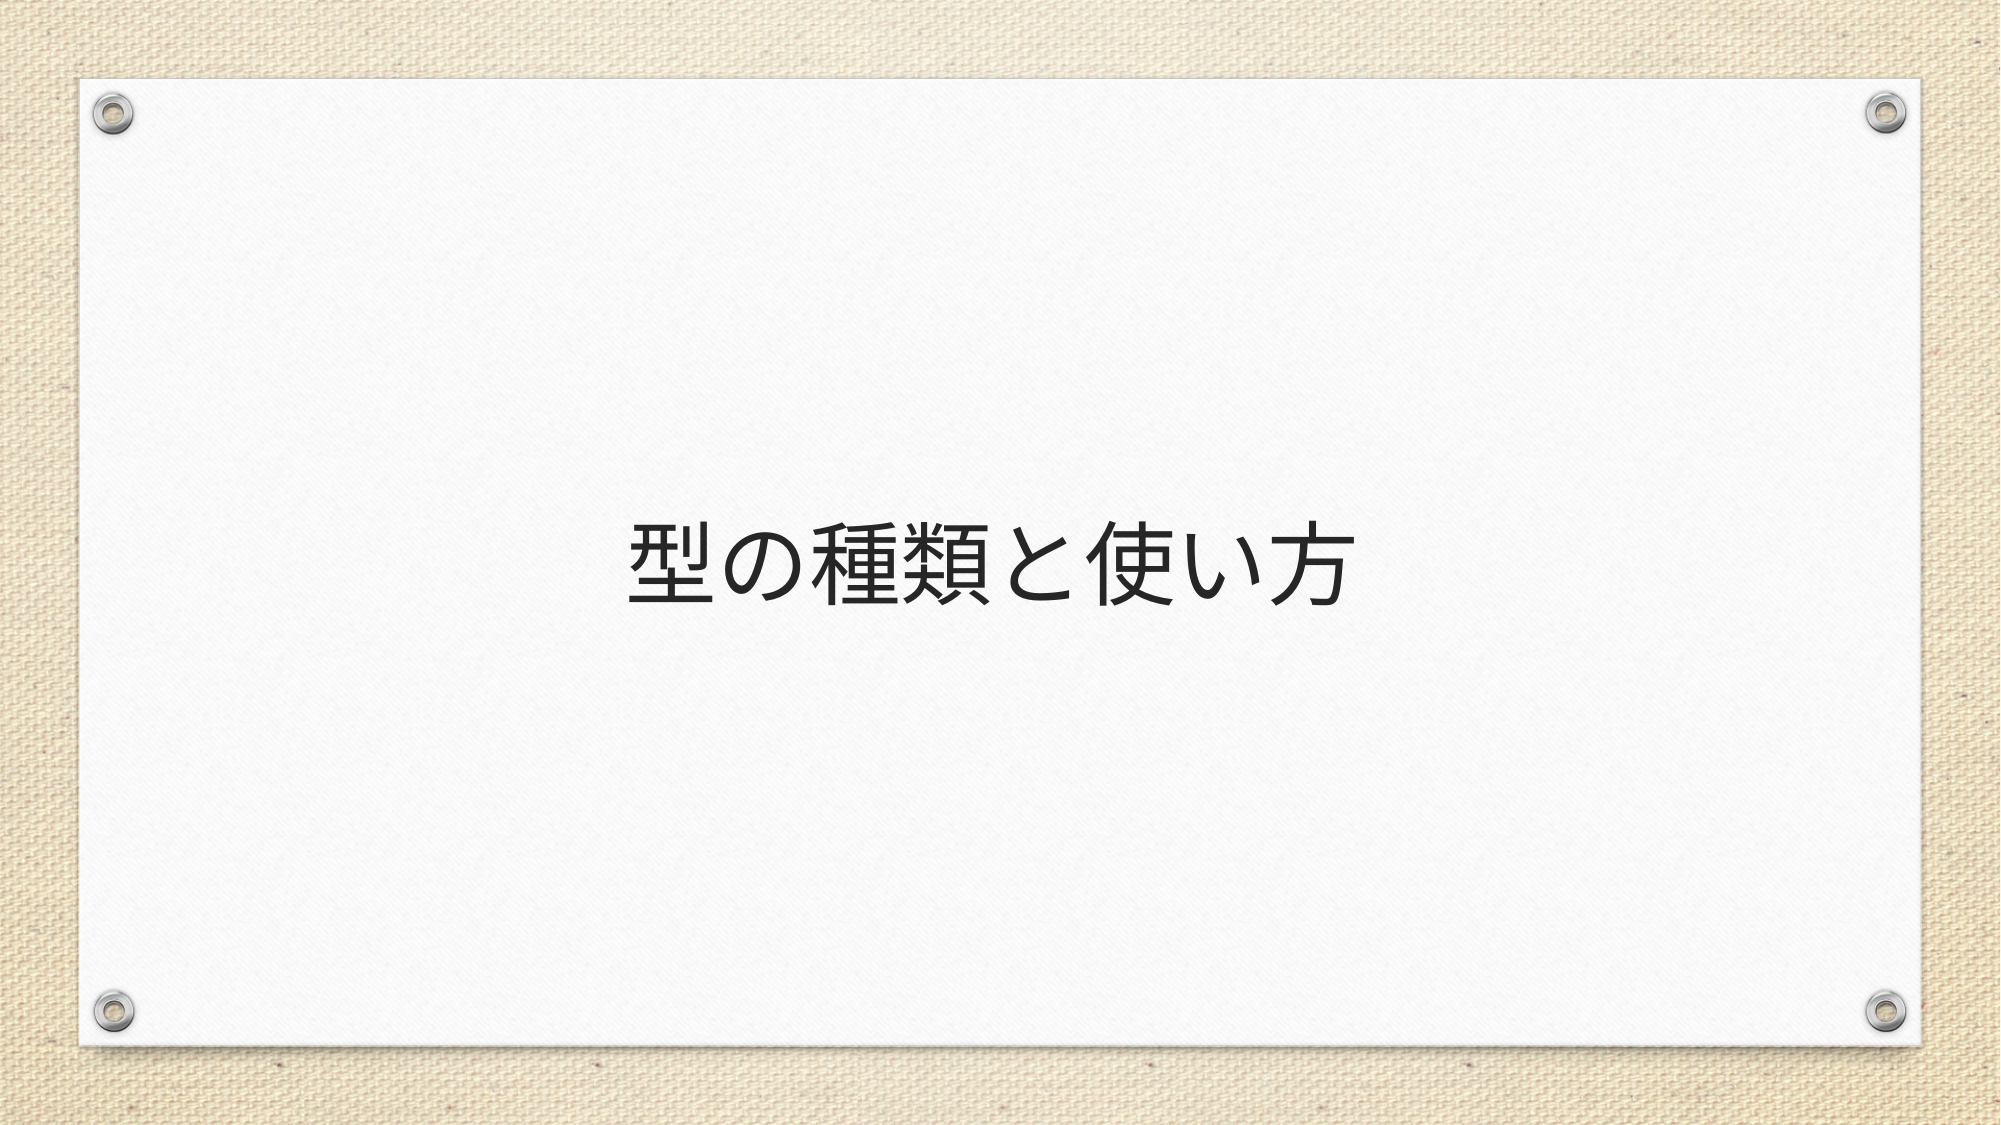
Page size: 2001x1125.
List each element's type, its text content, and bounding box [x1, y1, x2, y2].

picture [0, 0, 2001, 1125]
title 型の種類と使い方 [233, 437, 1752, 687]
